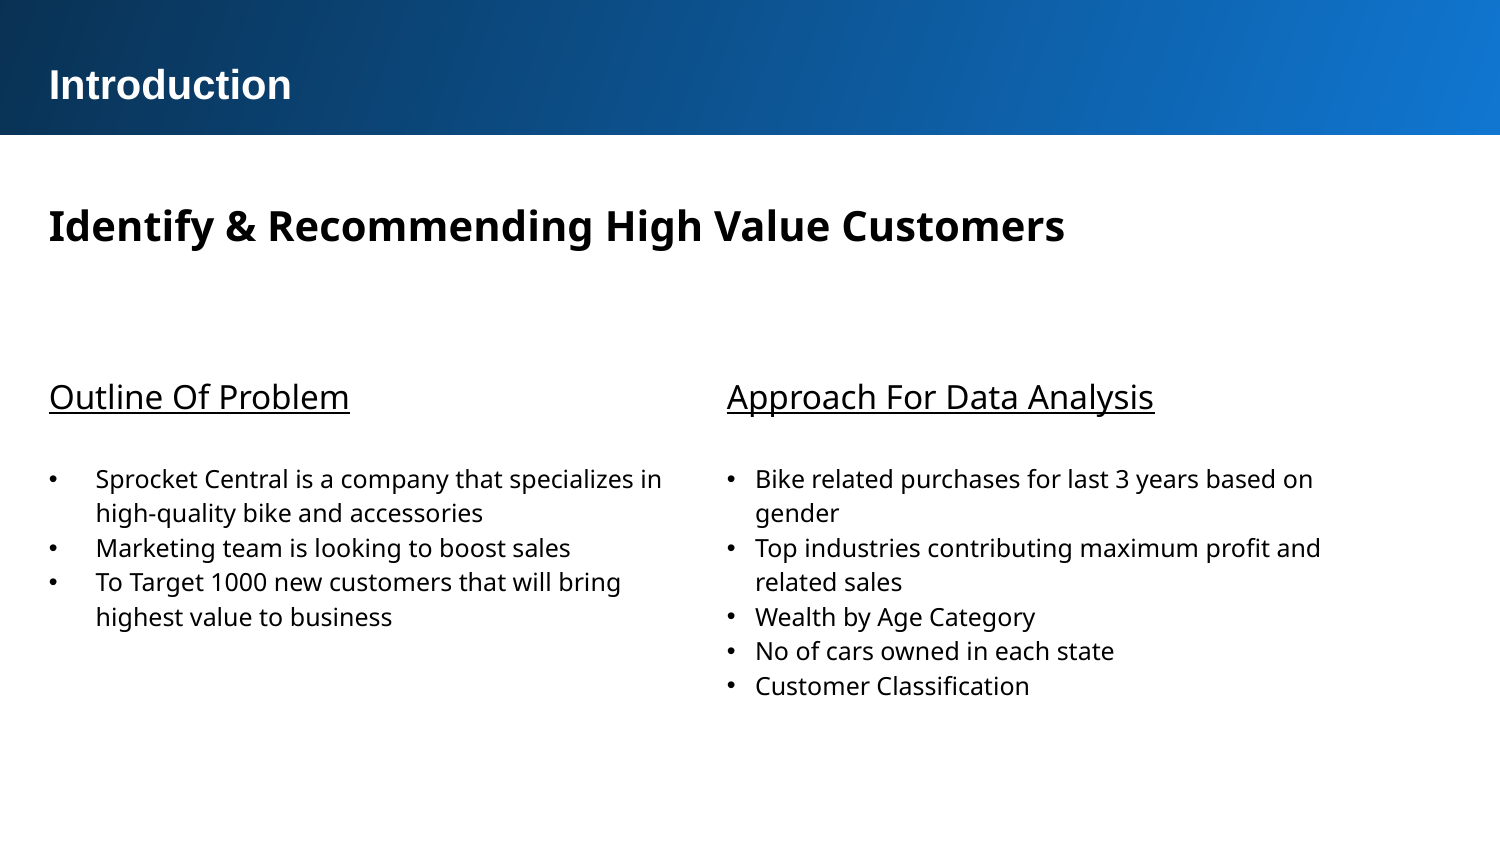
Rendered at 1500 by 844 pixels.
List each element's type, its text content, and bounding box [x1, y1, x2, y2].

text_box [0, 0, 1500, 135]
text_box Introduction [33, 43, 1439, 124]
text_box Approach For Data Analysis Bike related purchases for last 3 years based on gender Top industries contributing maximum profit and related sales Wealth by Age Category No of cars owned in each state Customer Classification [711, 355, 1391, 715]
text_box Identify & Recommending High Value Customers [33, 177, 1439, 266]
text_box Outline Of Problem Sprocket Central is a company that specializes in high-quality bike and accessories Marketing team is looking to boost sales To Target 1000 new customers that will bring highest value to business [33, 355, 711, 647]
